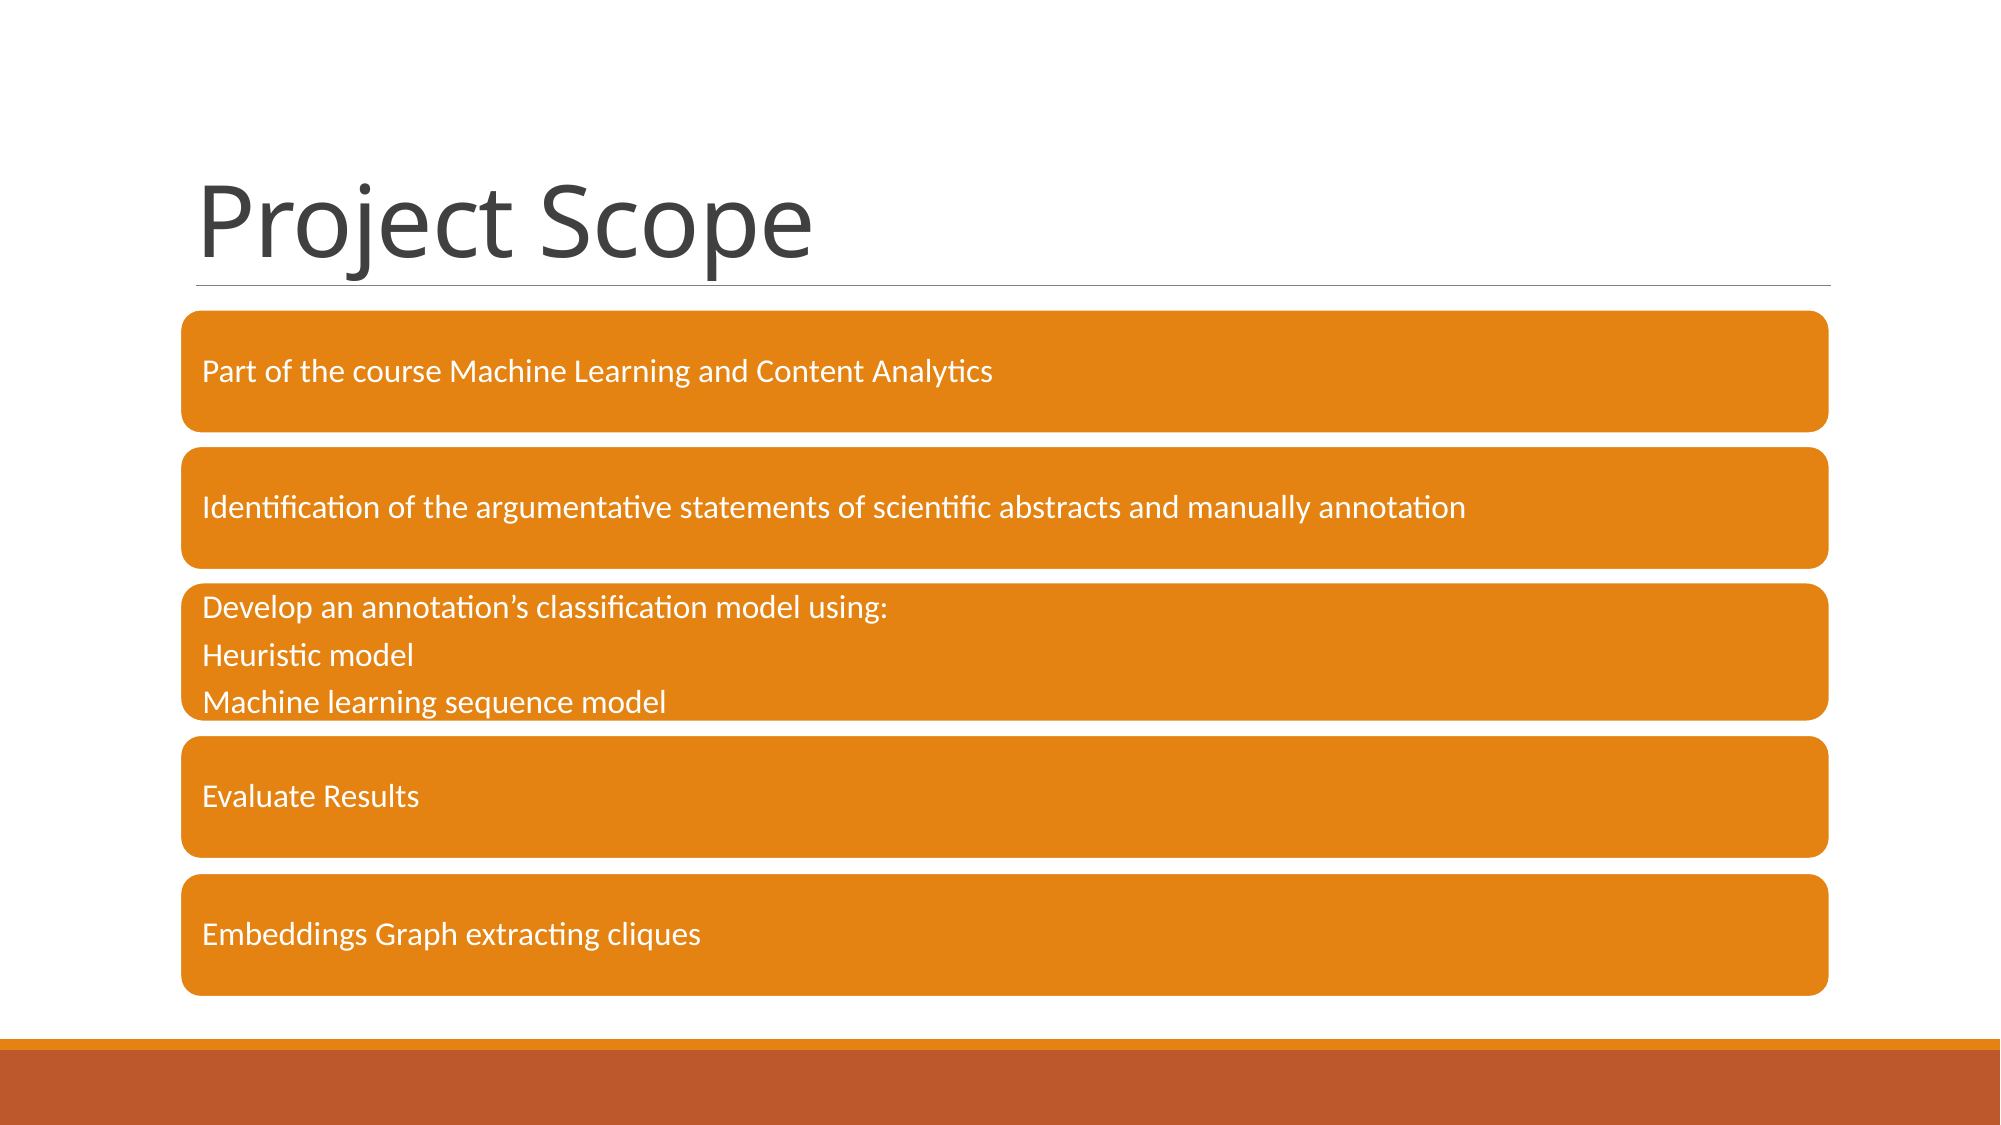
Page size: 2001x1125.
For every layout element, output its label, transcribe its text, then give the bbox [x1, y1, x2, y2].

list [179, 302, 1831, 1029]
title Project Scope [180, 154, 1830, 285]
